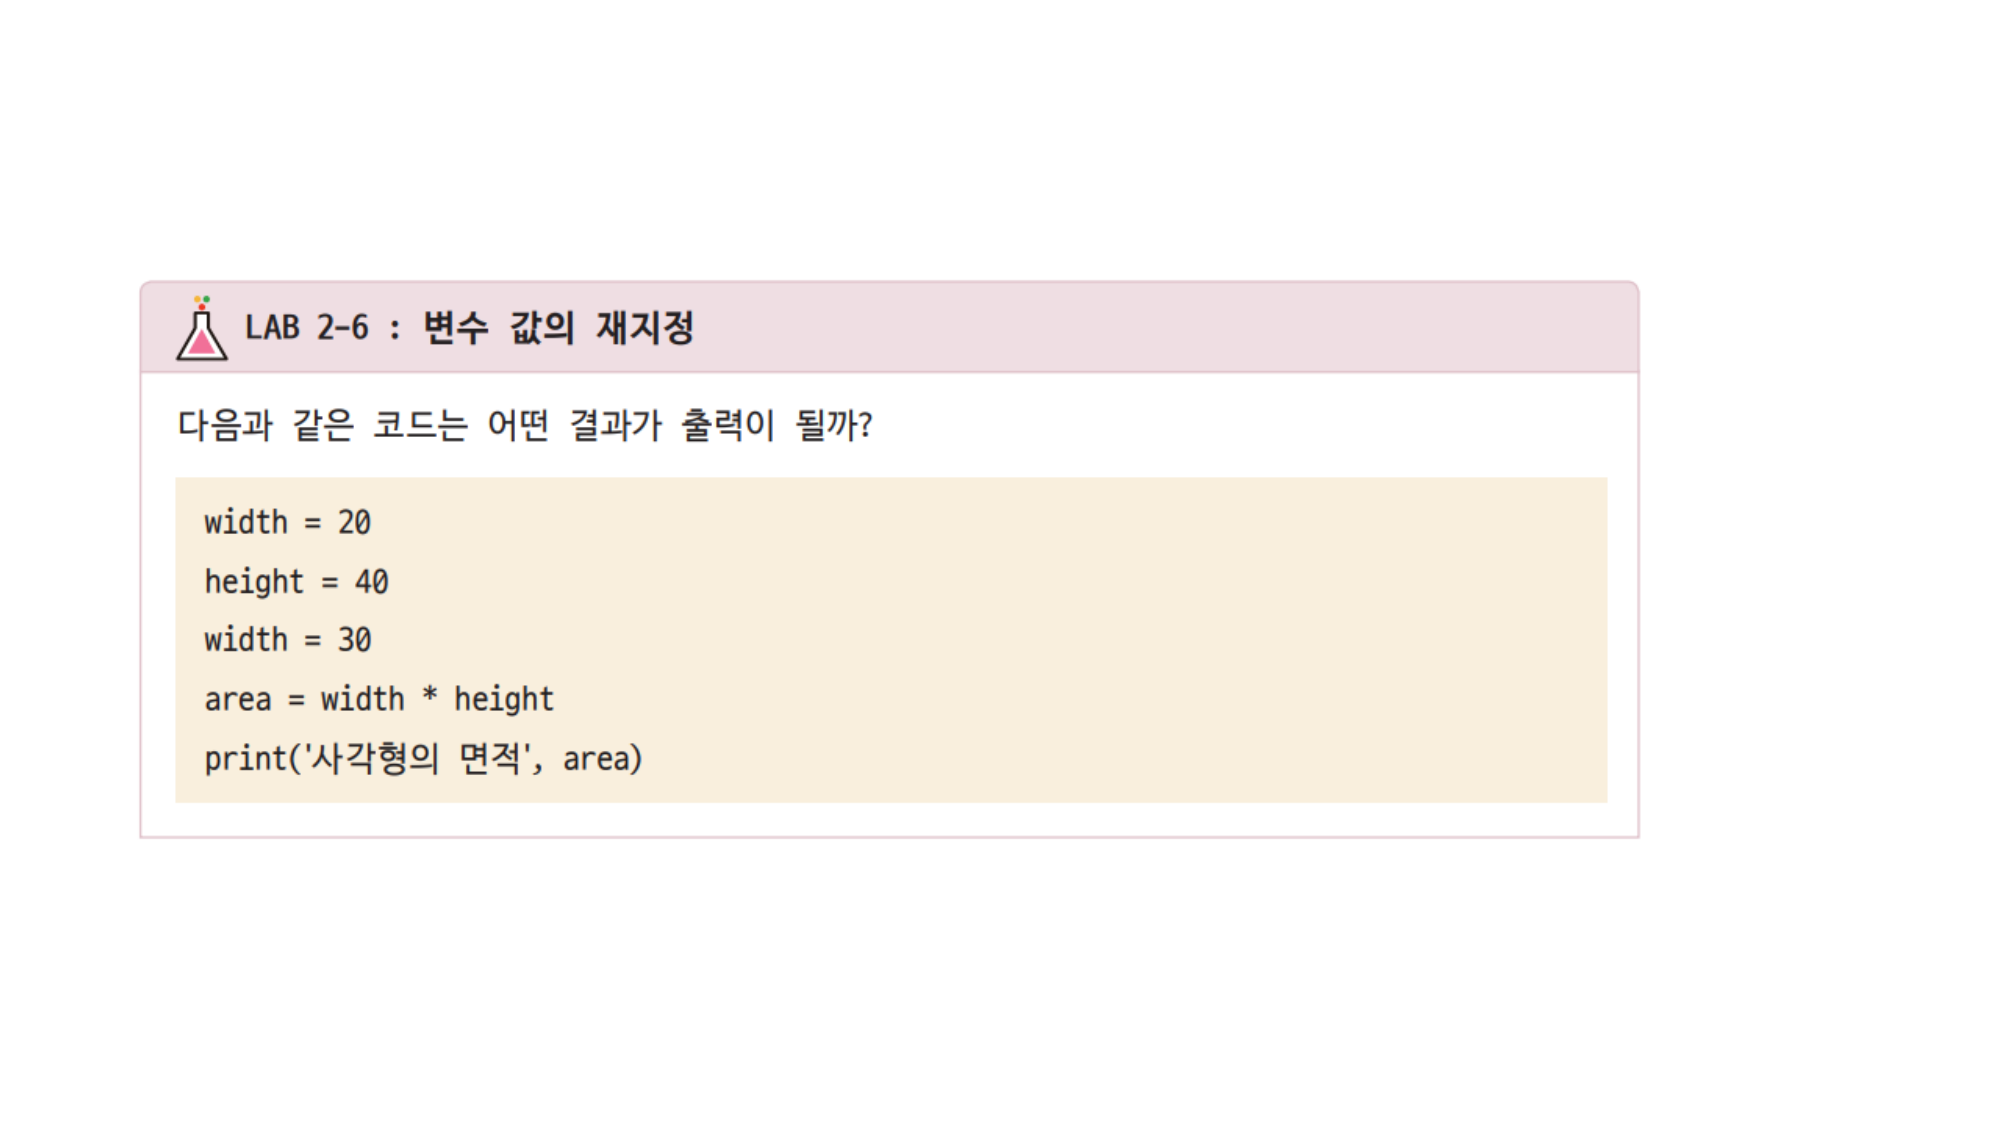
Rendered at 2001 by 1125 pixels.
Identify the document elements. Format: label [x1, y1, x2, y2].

picture [132, 271, 1650, 847]
